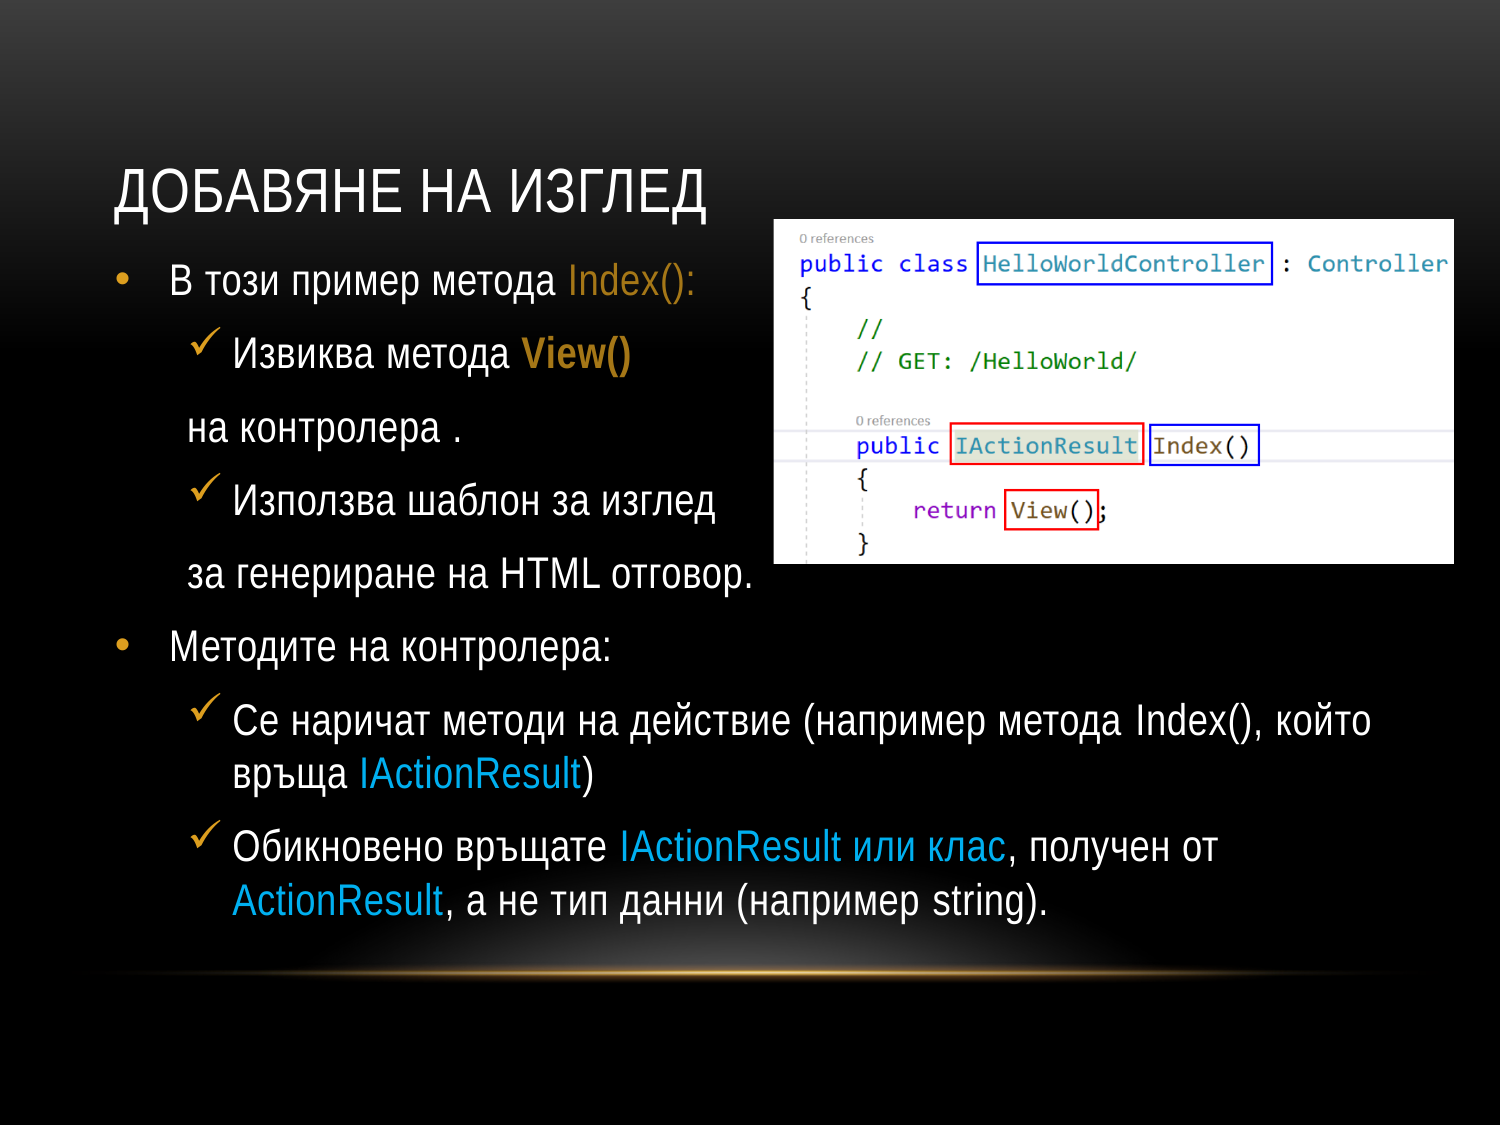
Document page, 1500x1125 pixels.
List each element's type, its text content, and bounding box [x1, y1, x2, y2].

title Добавяне на изглед [99, 45, 1400, 233]
picture [0, 0, 1500, 1125]
list В този пример метода Index(): Извиква метода View() на контролера . Използва шаблон за изглед за генериране на HTML отговор. Методите на контролера: Се наричат методи на действие (например метода Index(), който връща IActionResult) Обикновено връщате IActionResult или клас, получен от ActionResult, а не тип данни (например string). [99, 243, 1400, 938]
